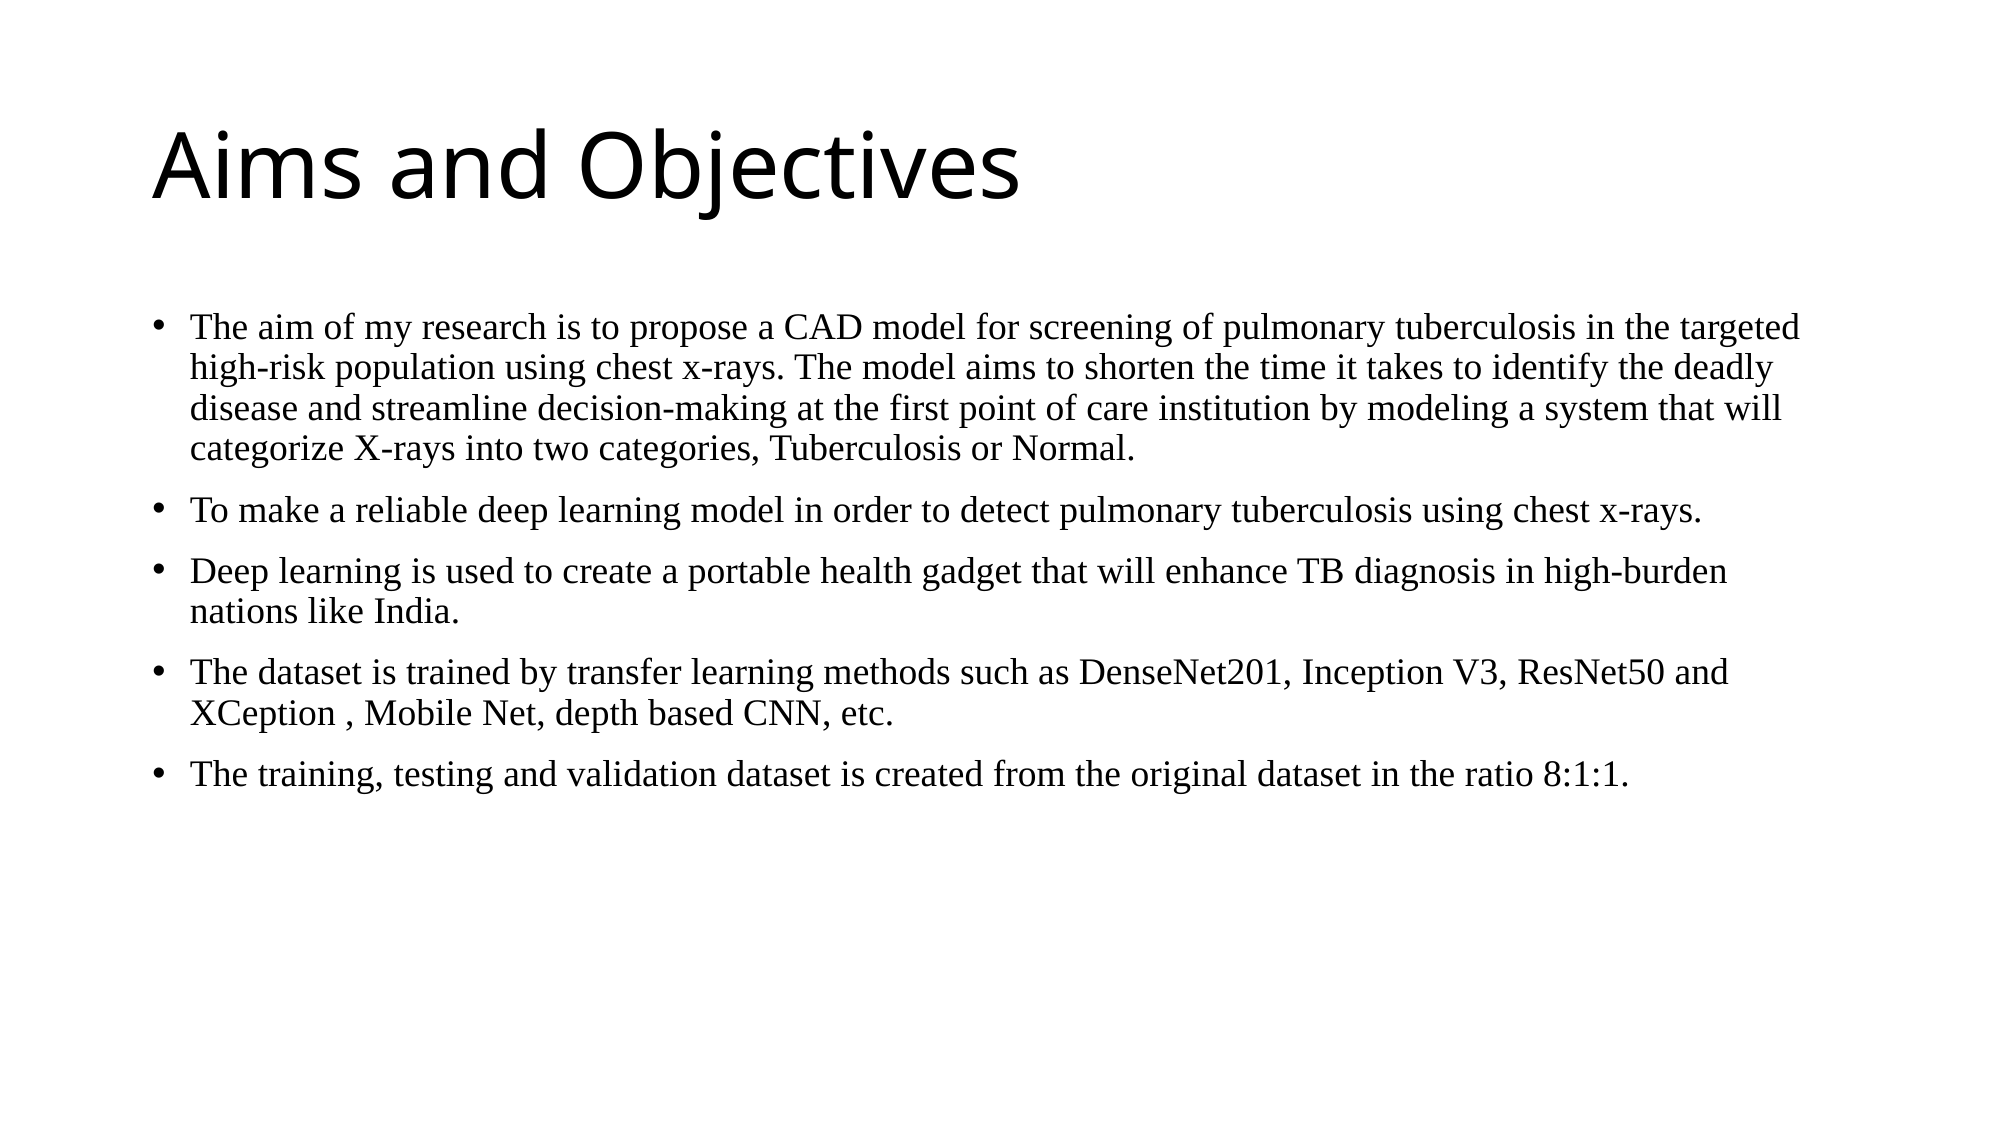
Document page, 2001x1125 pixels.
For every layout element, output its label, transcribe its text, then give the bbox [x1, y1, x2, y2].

title Aims and Objectives [137, 59, 1863, 278]
list The aim of my research is to propose a CAD model for screening of pulmonary tuberculosis in the targeted high-risk population using chest x-rays. The model aims to shorten the time it takes to identify the deadly disease and streamline decision-making at the first point of care institution by modeling a system that will categorize X-rays into two categories, Tuberculosis or Normal. To make a reliable deep learning model in order to detect pulmonary tuberculosis using chest x-rays. Deep learning is used to create a portable health gadget that will enhance TB diagnosis in high-burden nations like India. The dataset is trained by transfer learning methods such as DenseNet201, Inception V3, ResNet50 and XCeption , Mobile Net, depth based CNN, etc. The training, testing and validation dataset is created from the original dataset in the ratio 8:1:1. [137, 299, 1863, 1014]
